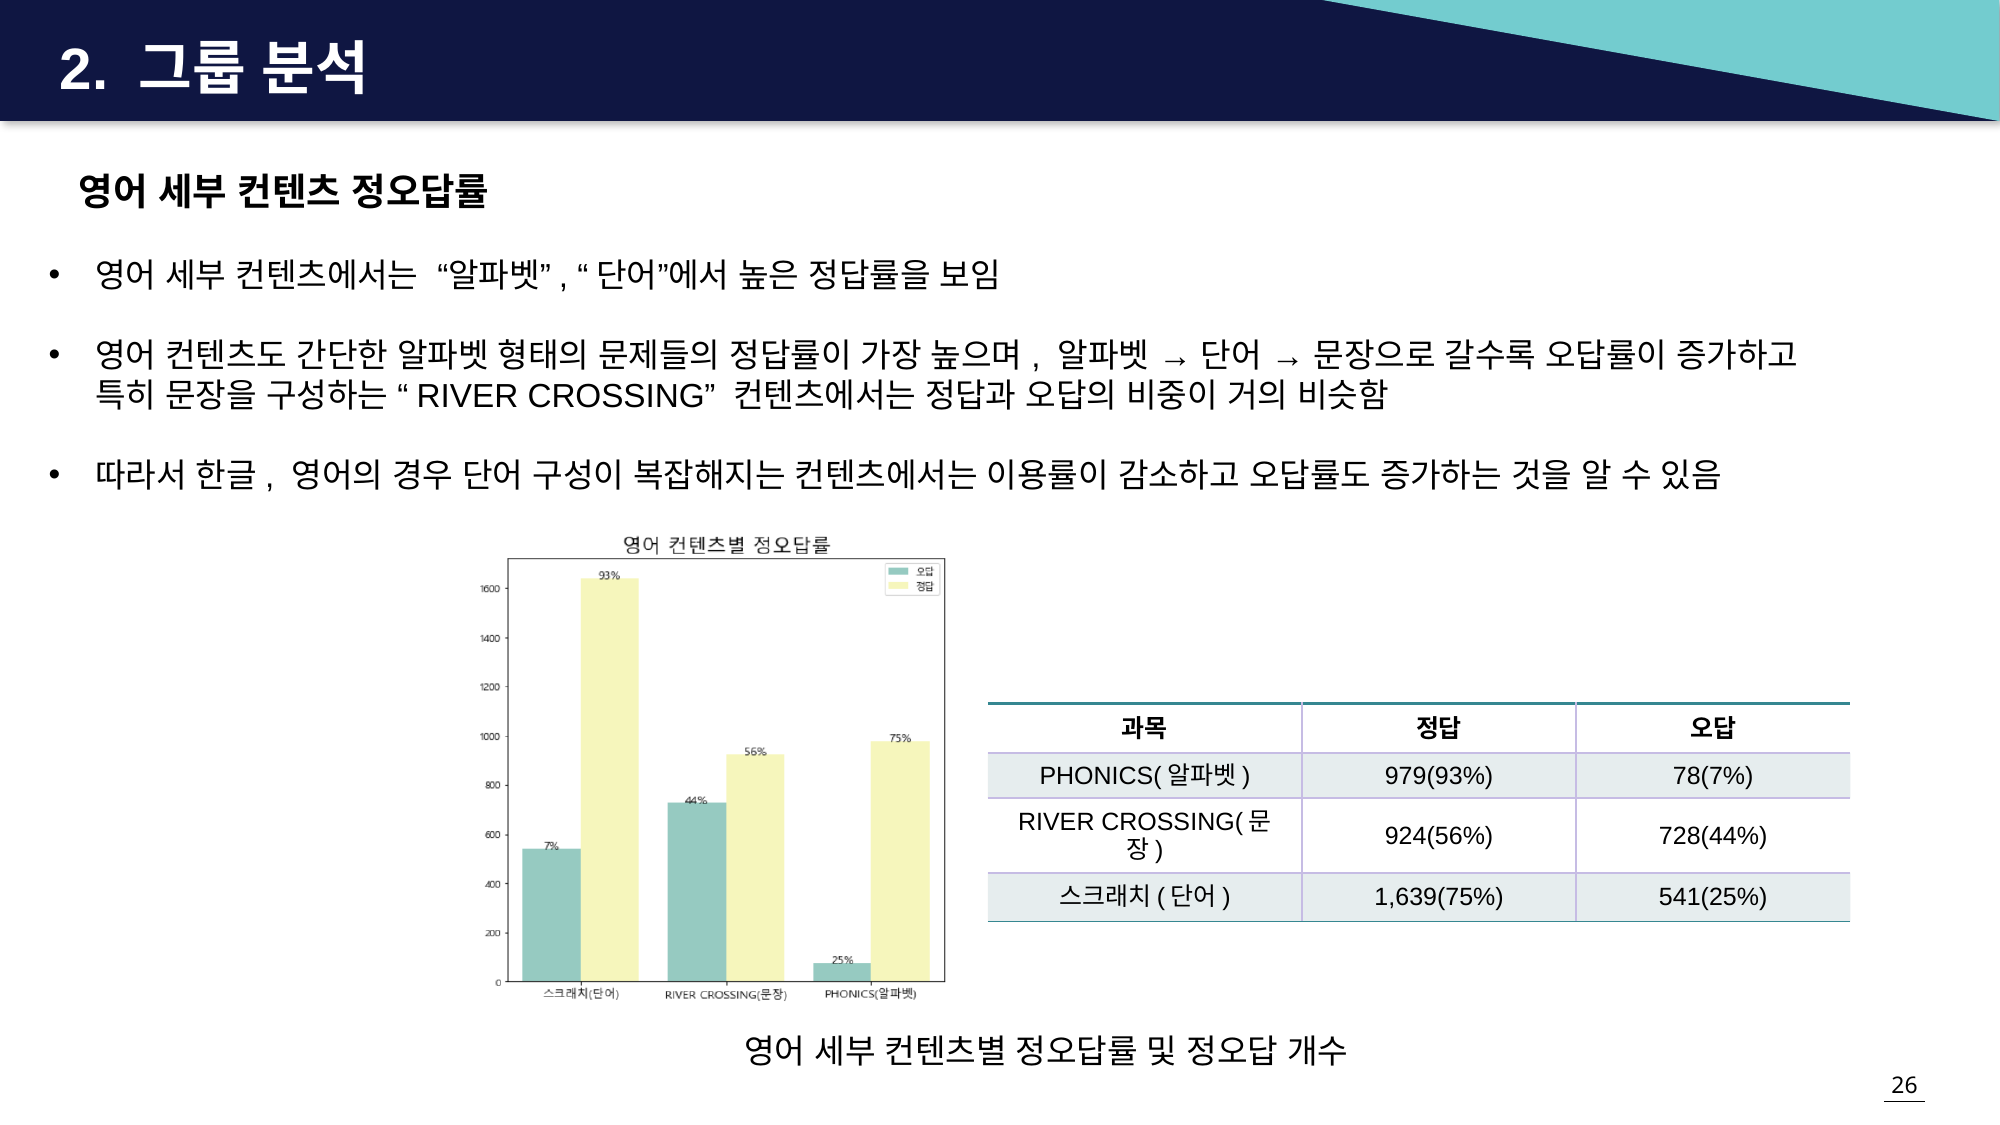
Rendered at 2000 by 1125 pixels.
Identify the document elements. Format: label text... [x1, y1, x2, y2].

title 2. 그룹 분석 [44, 27, 953, 105]
table_cell PHONICS(알파벳) [988, 754, 1301, 797]
text_box 영어 세부 컨텐츠에서는 “알파벳”, “단어”에서 높은 정답률을 보임 영어 컨텐츠도 간단한 알파벳 형태의 문제들의 정답률이 가장 높으며, 알파벳 → 단어 → 문장으로 갈수록 오답률이 증가하고 특히 문장을 구성하는 “RIVER CROSSING” 컨텐츠에서는 정답과 오답의 비중이 거의 비슷함 따라서 한글, 영어의 경우 단어 구성이 복잡해지는 컨텐츠에서는 이용률이 감소하고 오답률도 증가하는 것을 알 수 있음 [33, 246, 1851, 501]
text_box 영어 세부 컨텐츠 정오답률 [64, 160, 505, 221]
table_cell 924(56%) [1303, 799, 1575, 872]
table_cell 979(93%) [1303, 754, 1575, 797]
table_cell 스크래치(단어) [988, 874, 1301, 921]
table_cell 1,639(75%) [1303, 874, 1575, 921]
table_cell 78(7%) [1577, 754, 1850, 797]
picture [478, 526, 953, 1009]
table_cell 541(25%) [1577, 874, 1850, 921]
table_cell RIVER CROSSING(문장) [988, 799, 1301, 872]
table_header 정답 [1303, 705, 1575, 752]
table_header 오답 [1577, 705, 1850, 752]
table_cell 728(44%) [1577, 799, 1850, 872]
text_box 영어 세부 컨텐츠별 정오답률 및 정오답 개수 [683, 1023, 1411, 1078]
table_header 과목 [988, 705, 1301, 752]
